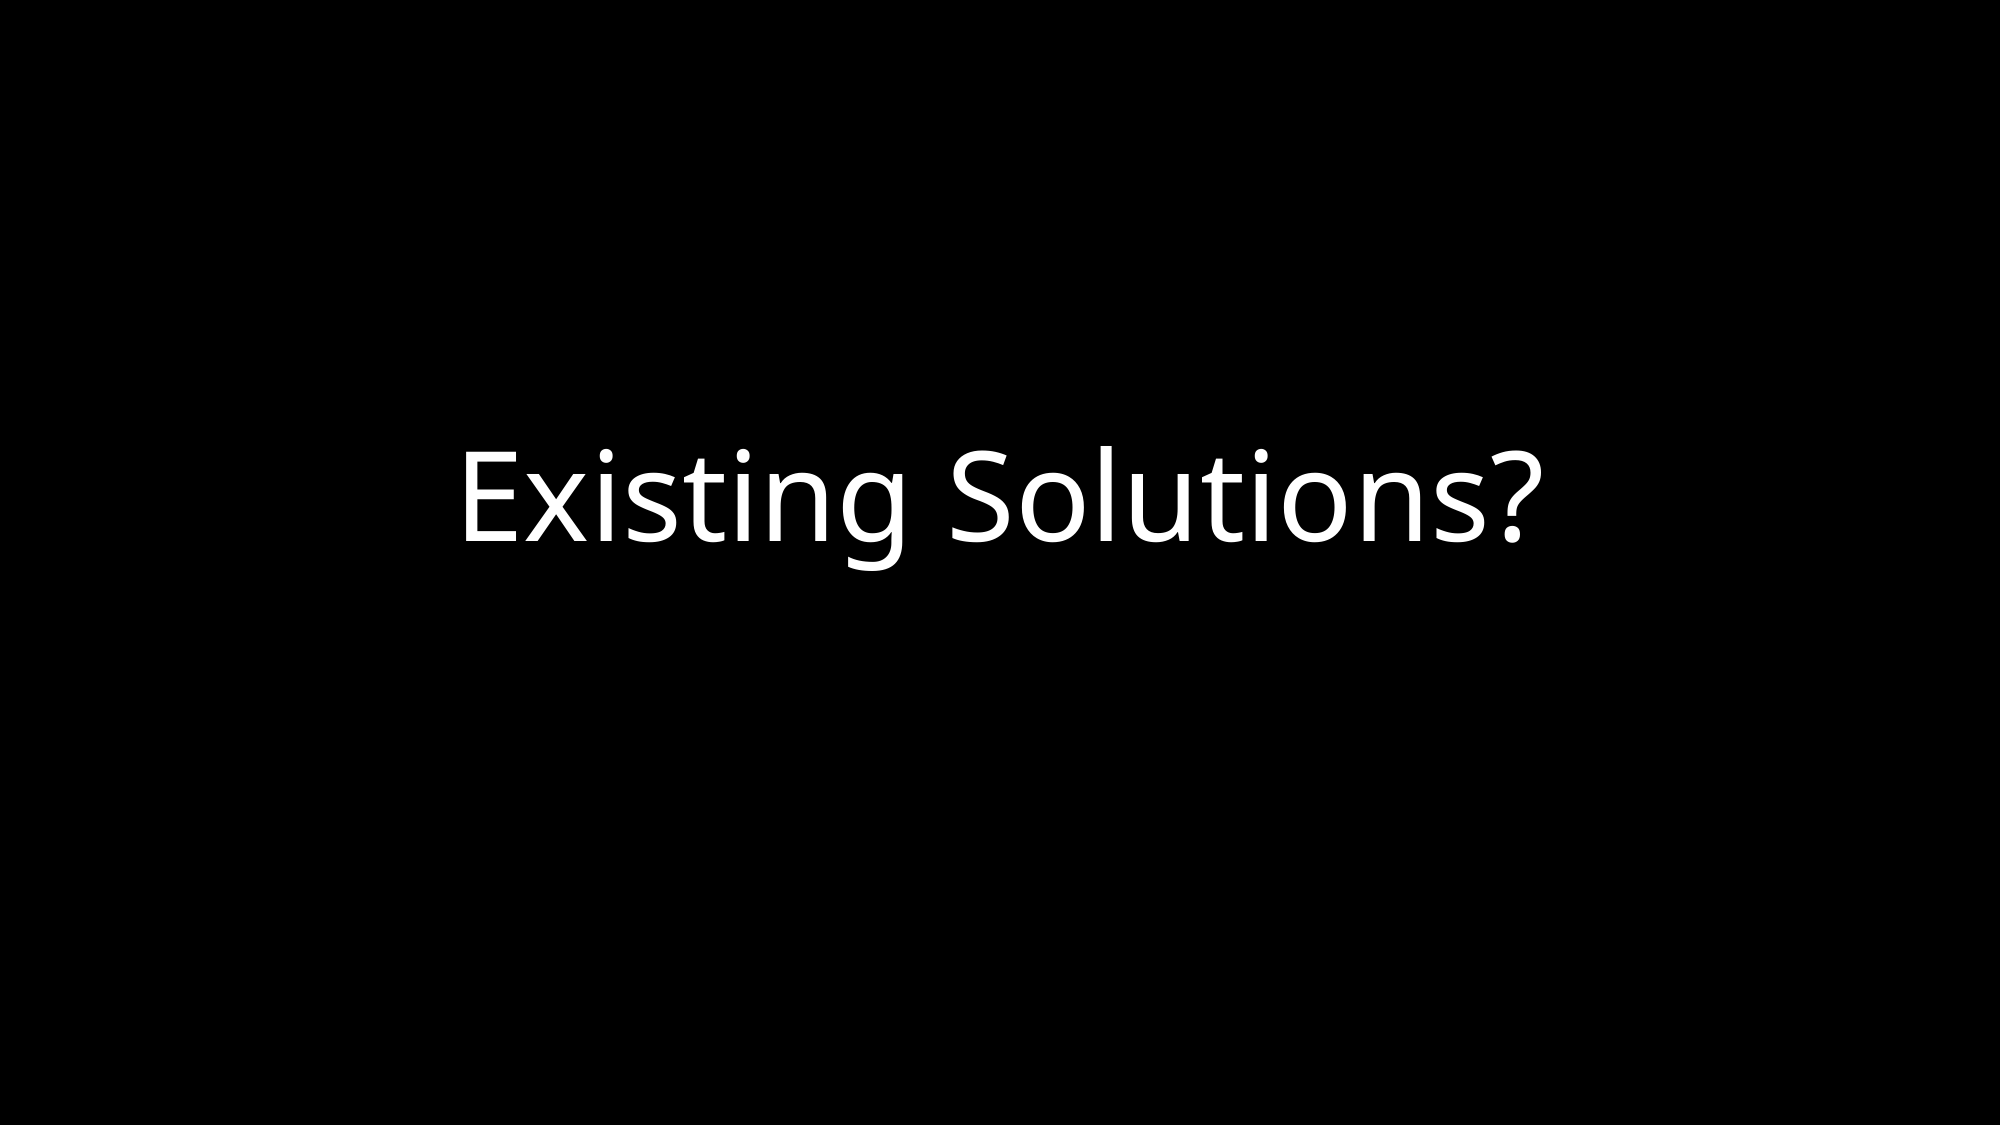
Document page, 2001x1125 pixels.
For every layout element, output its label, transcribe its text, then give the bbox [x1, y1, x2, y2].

title Existing Solutions? [249, 184, 1750, 576]
